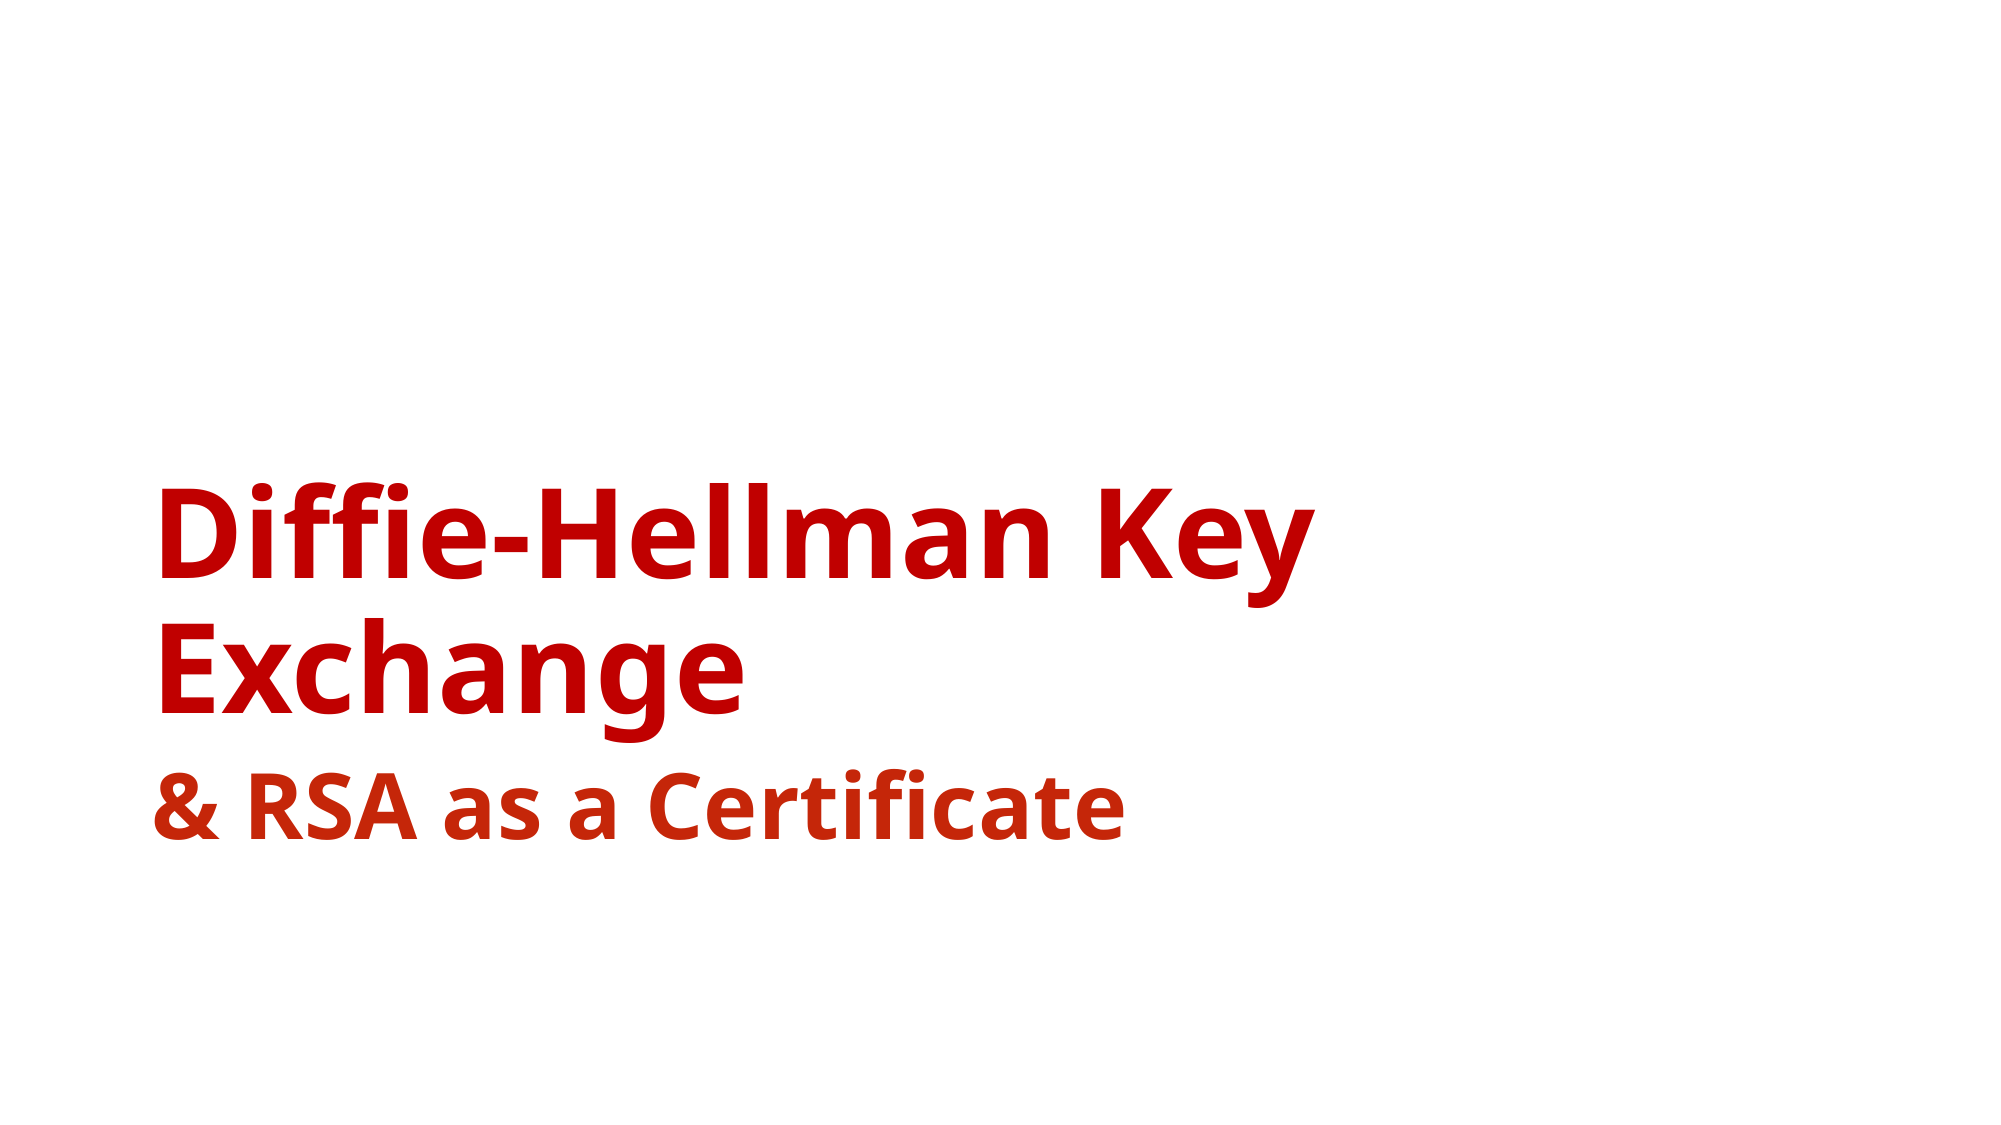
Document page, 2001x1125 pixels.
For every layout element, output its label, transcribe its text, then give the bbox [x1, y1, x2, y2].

list & RSA as a Certificate [136, 752, 1862, 999]
title Diffie-Hellman Key Exchange [136, 280, 1862, 749]
